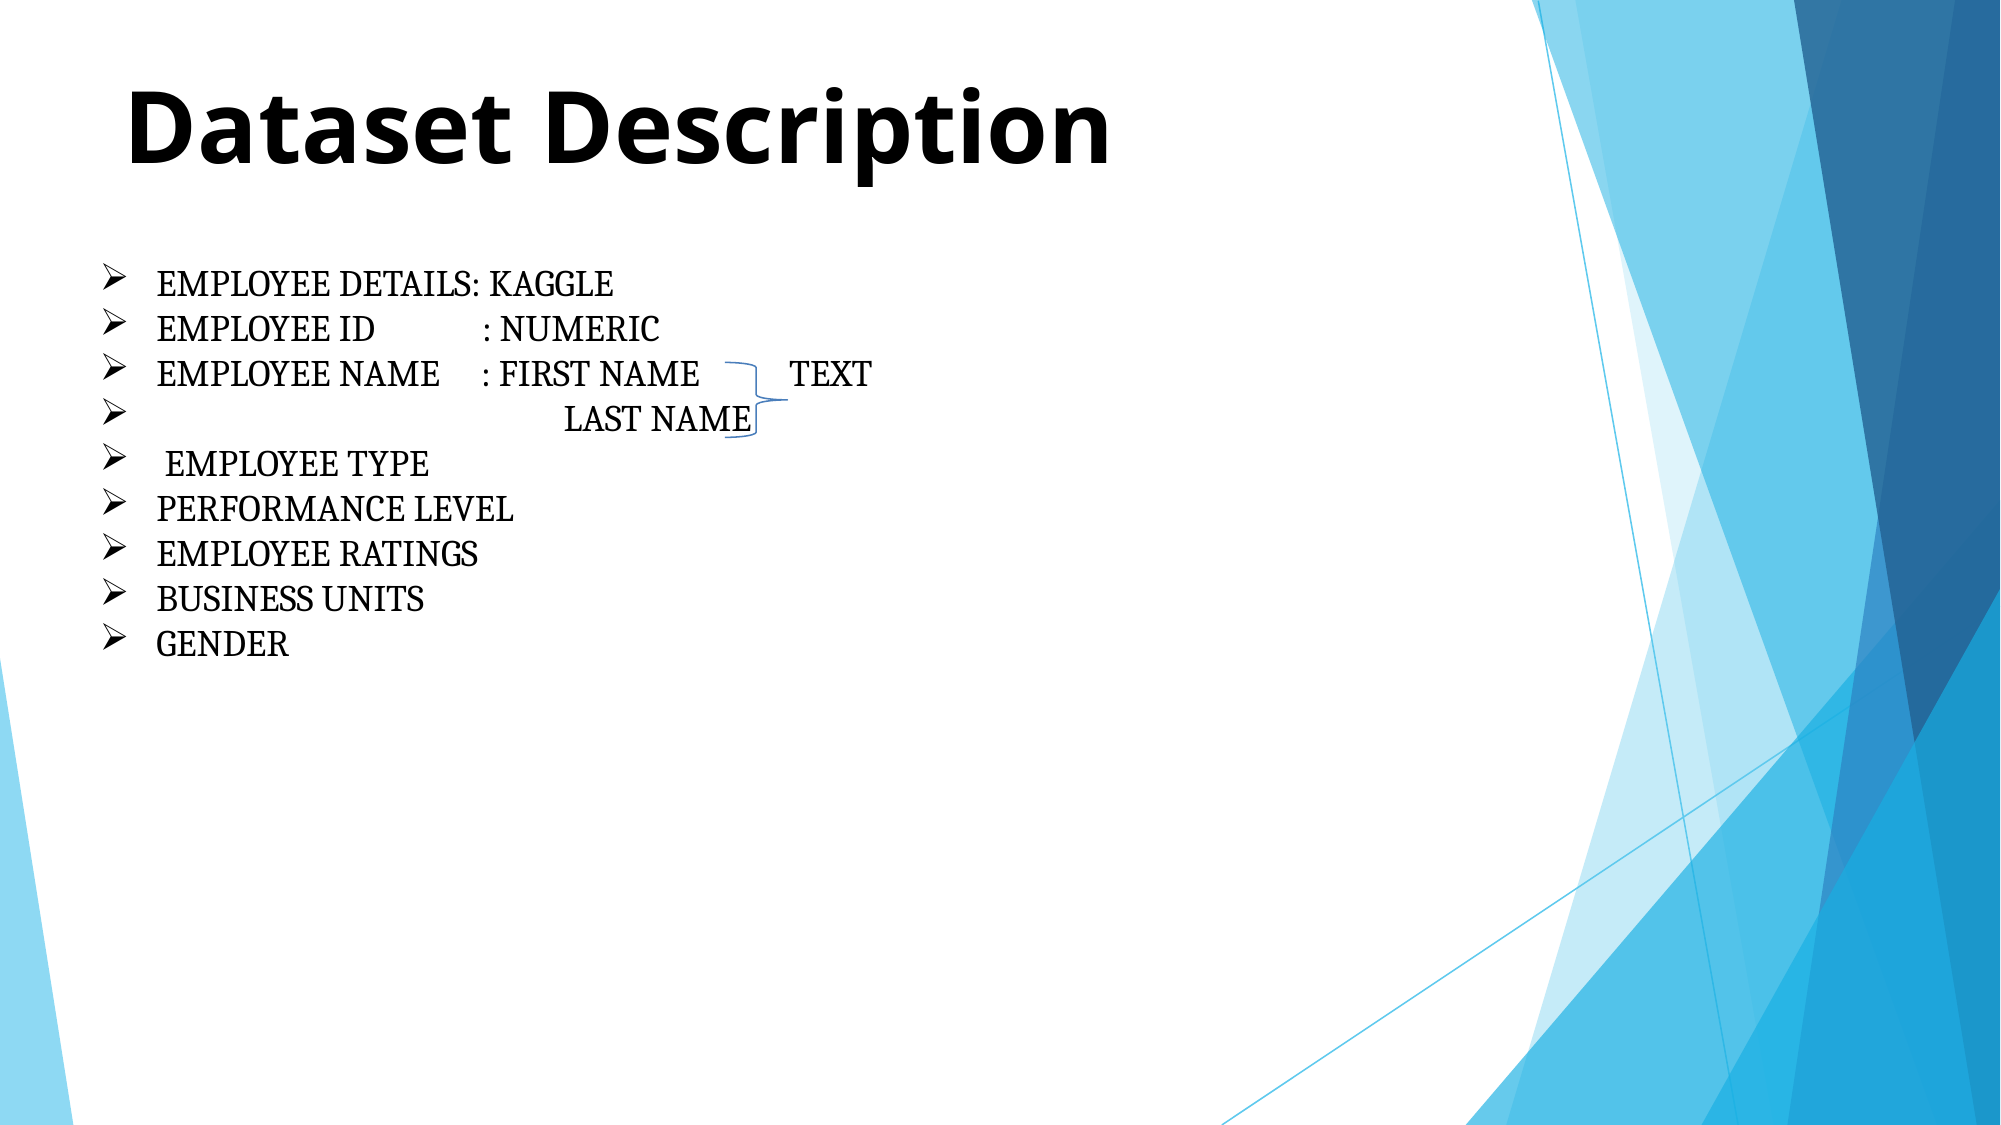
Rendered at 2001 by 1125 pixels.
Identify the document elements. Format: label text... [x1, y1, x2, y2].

list EMPLOYEE DETAILS: KAGGLE EMPLOYEE ID : NUMERIC EMPLOYEE NAME : FIRST NAME TEXT LAST NAME EMPLOYEE TYPE PERFORMANCE LEVEL EMPLOYEE RATINGS BUSINESS UNITS GENDER [99, 258, 1900, 714]
title Dataset Description [123, 63, 1877, 188]
text_box [724, 361, 789, 439]
